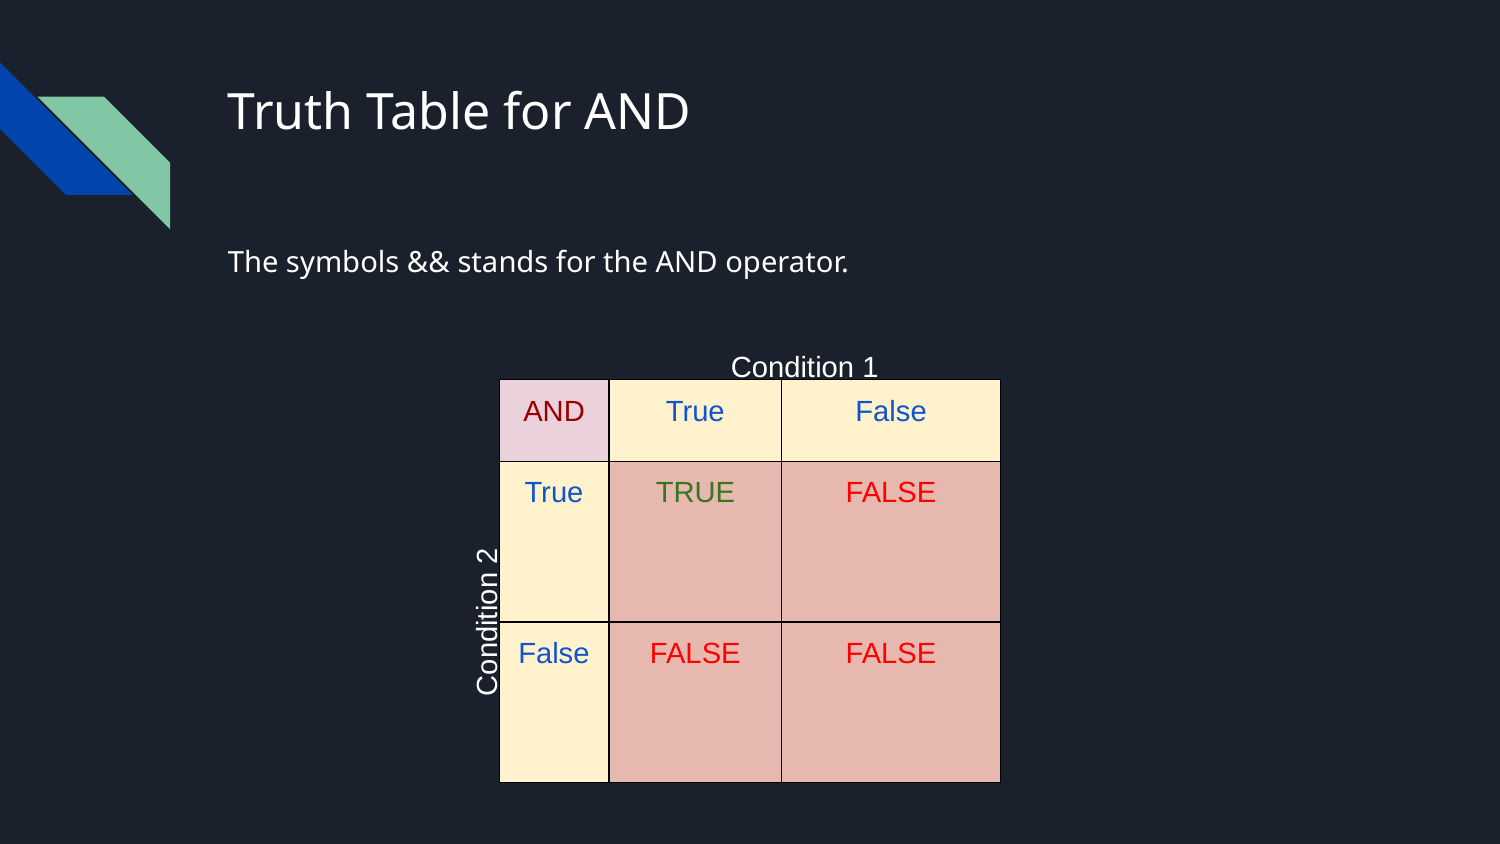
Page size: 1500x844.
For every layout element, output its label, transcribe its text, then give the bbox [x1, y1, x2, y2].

table_header False [782, 380, 1000, 461]
text_box Condition 1 [608, 333, 1001, 380]
list The symbols && stands for the AND operator. [212, 223, 1368, 288]
text_box Condition 2 [453, 461, 500, 783]
table_cell FALSE [782, 623, 1000, 782]
table_cell FALSE [610, 623, 781, 782]
title Truth Table for AND [212, 64, 1368, 215]
table_cell False [500, 623, 608, 782]
table_header AND [500, 380, 608, 461]
table_cell True [500, 462, 608, 621]
table_cell TRUE [610, 462, 781, 621]
table_header True [610, 380, 781, 461]
table_cell FALSE [782, 462, 1000, 621]
